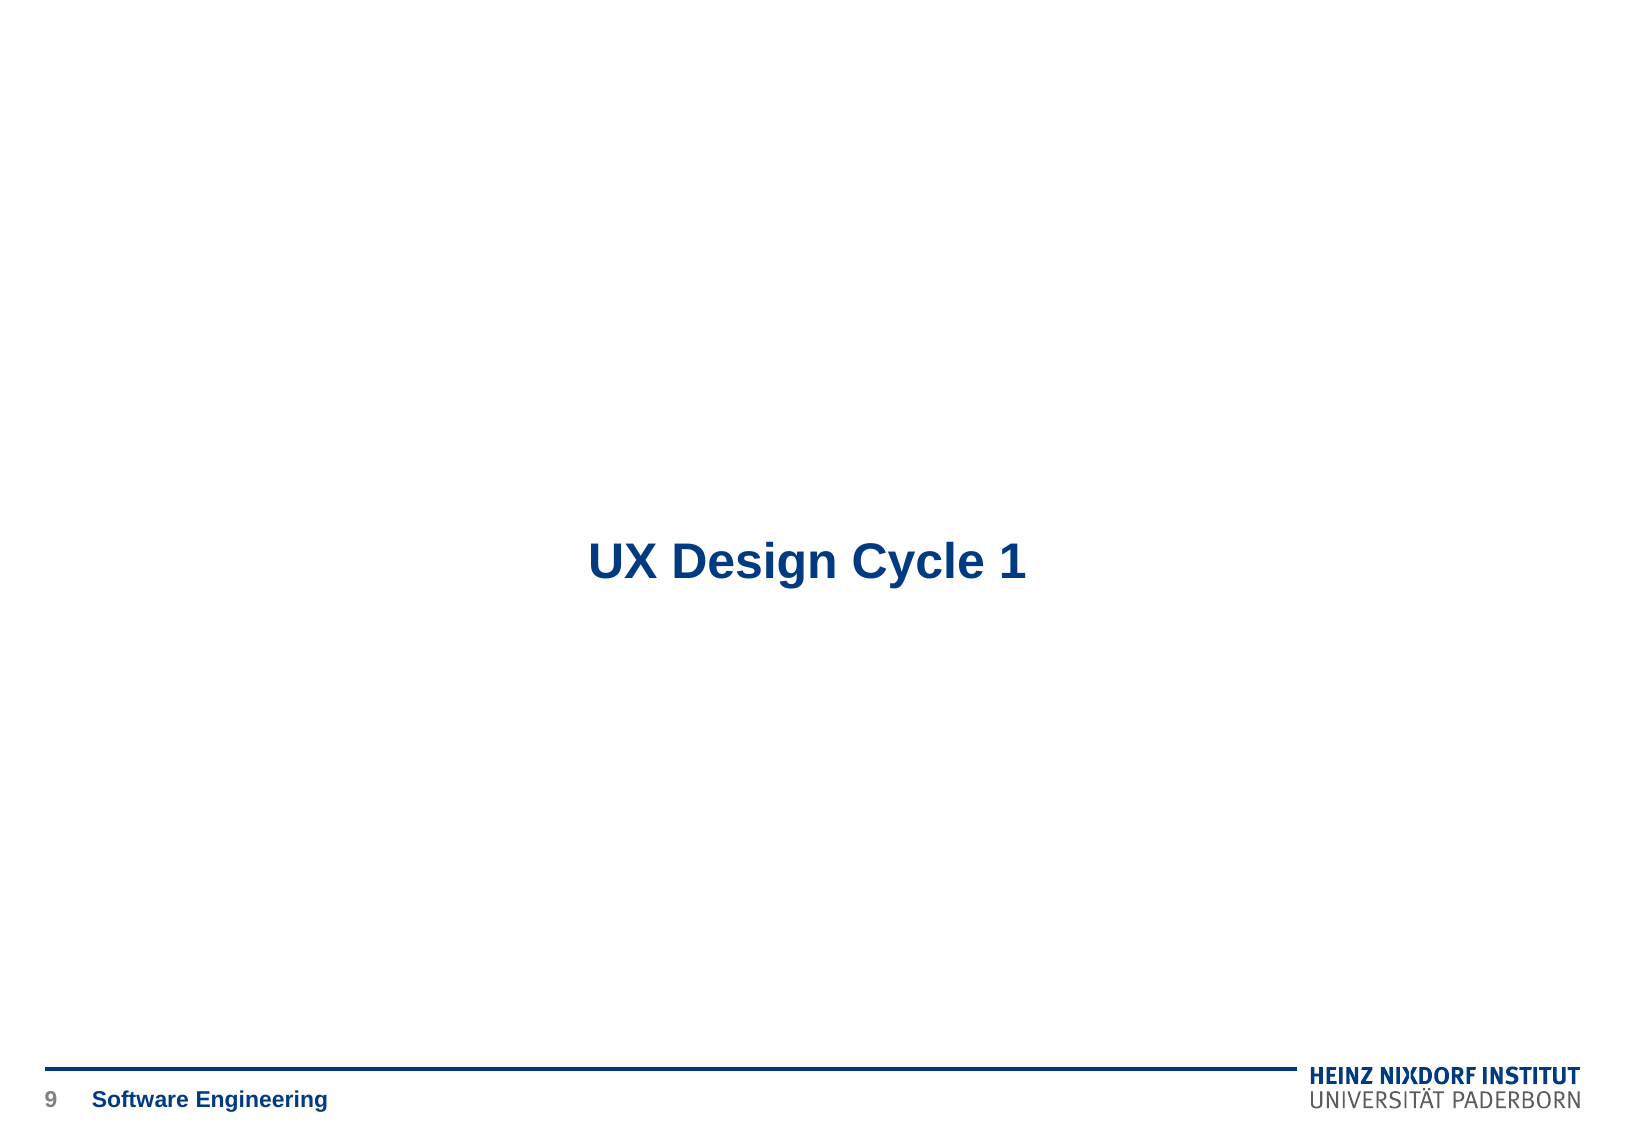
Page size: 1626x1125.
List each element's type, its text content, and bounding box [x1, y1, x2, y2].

slide_number 9 [44, 1079, 104, 1118]
footer Software Engineering [104, 1079, 915, 1118]
list UX Design Cycle 1 [588, 521, 1037, 604]
